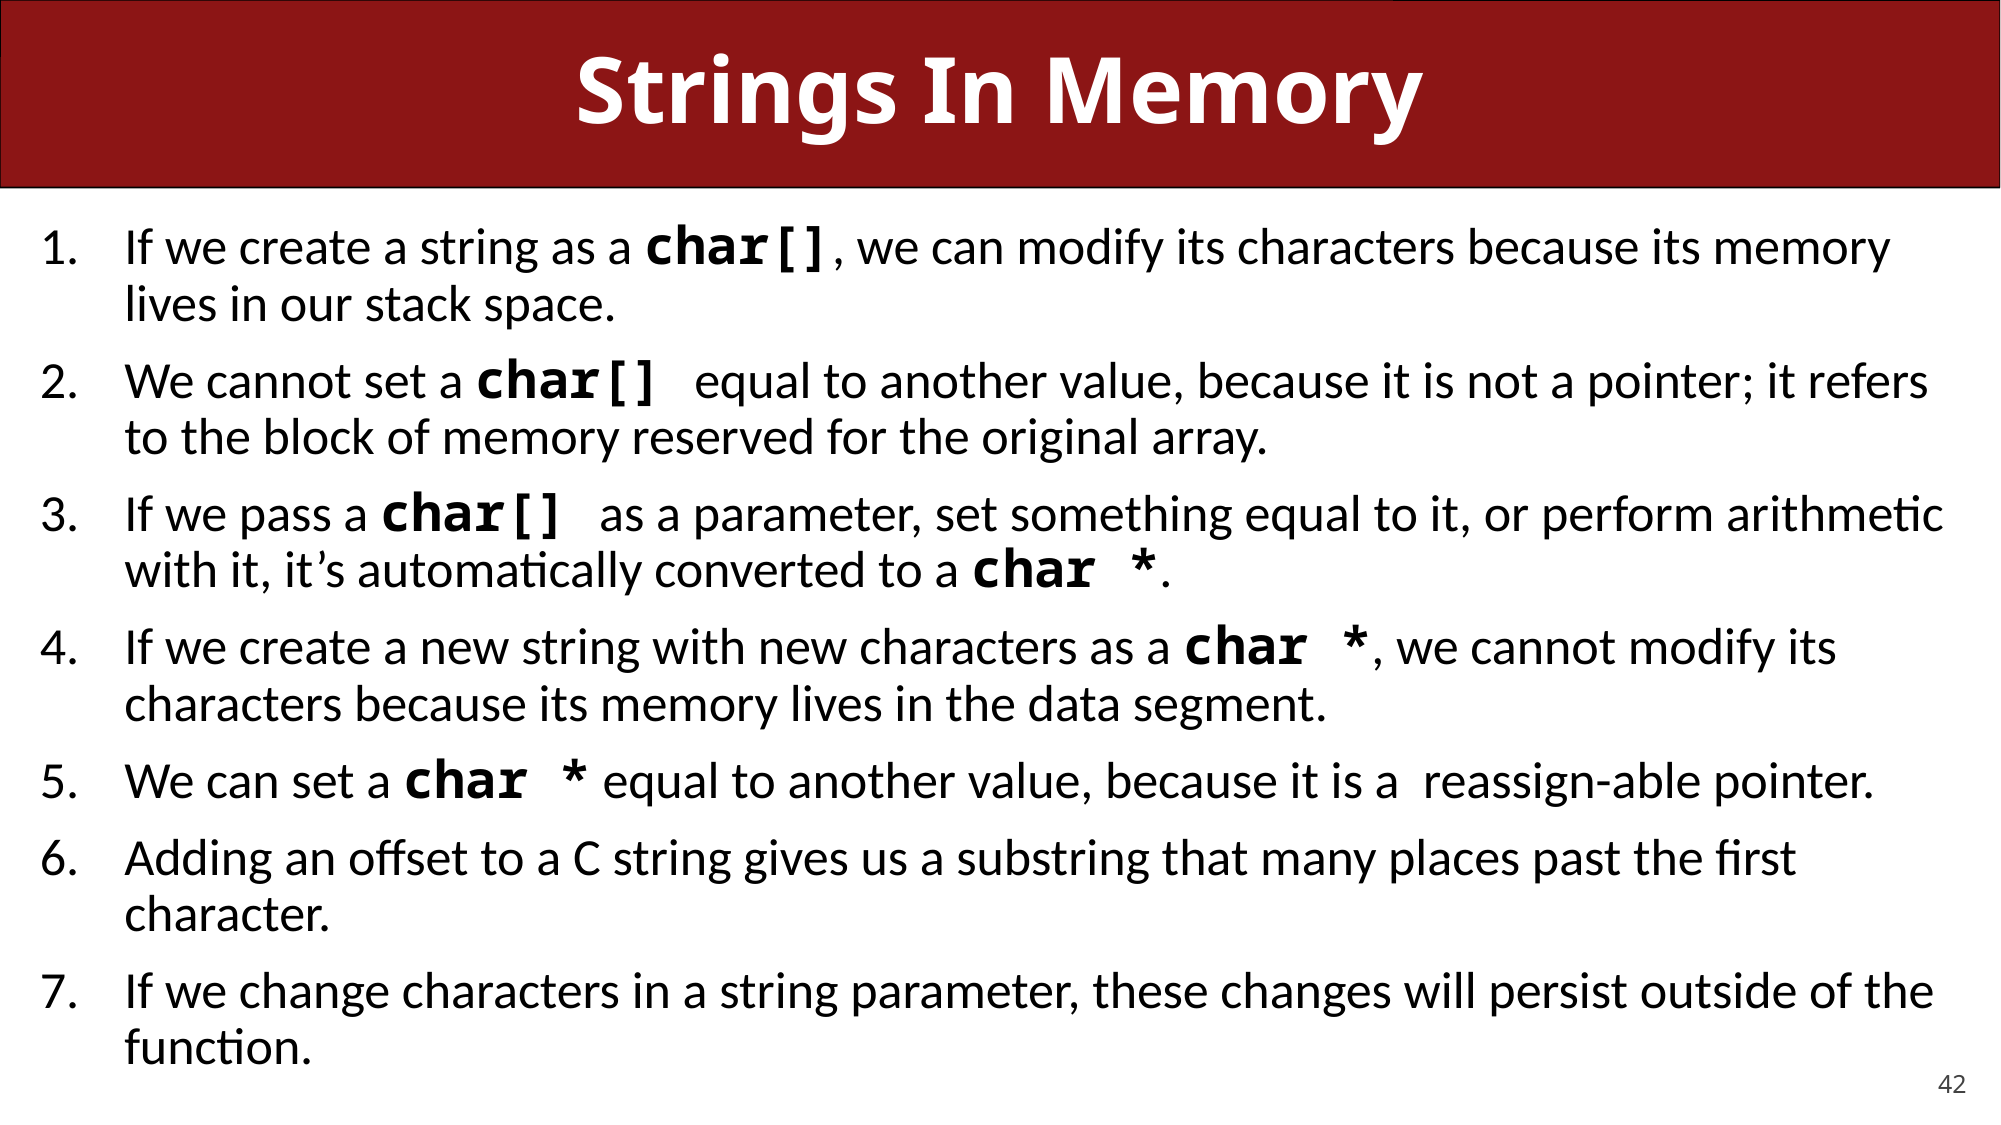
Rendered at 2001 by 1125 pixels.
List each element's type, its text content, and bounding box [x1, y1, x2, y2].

title Strings In Memory [75, 0, 1925, 188]
list If we create a string as a char[], we can modify its characters because its memory lives in our stack space. We cannot set a char[] equal to another value, because it is not a pointer; it refers to the block of memory reserved for the original array. If we pass a char[] as a parameter, set something equal to it, or perform arithmetic with it, it’s automatically converted to a char *. If we create a new string with new characters as a char *, we cannot modify its characters because its memory lives in the data segment. We can set a char * equal to another value, because it is a reassign-able pointer. Adding an offset to a C string gives us a substring that many places past the first character. If we change characters in a string parameter, these changes will persist outside of the function. [24, 212, 1963, 1125]
